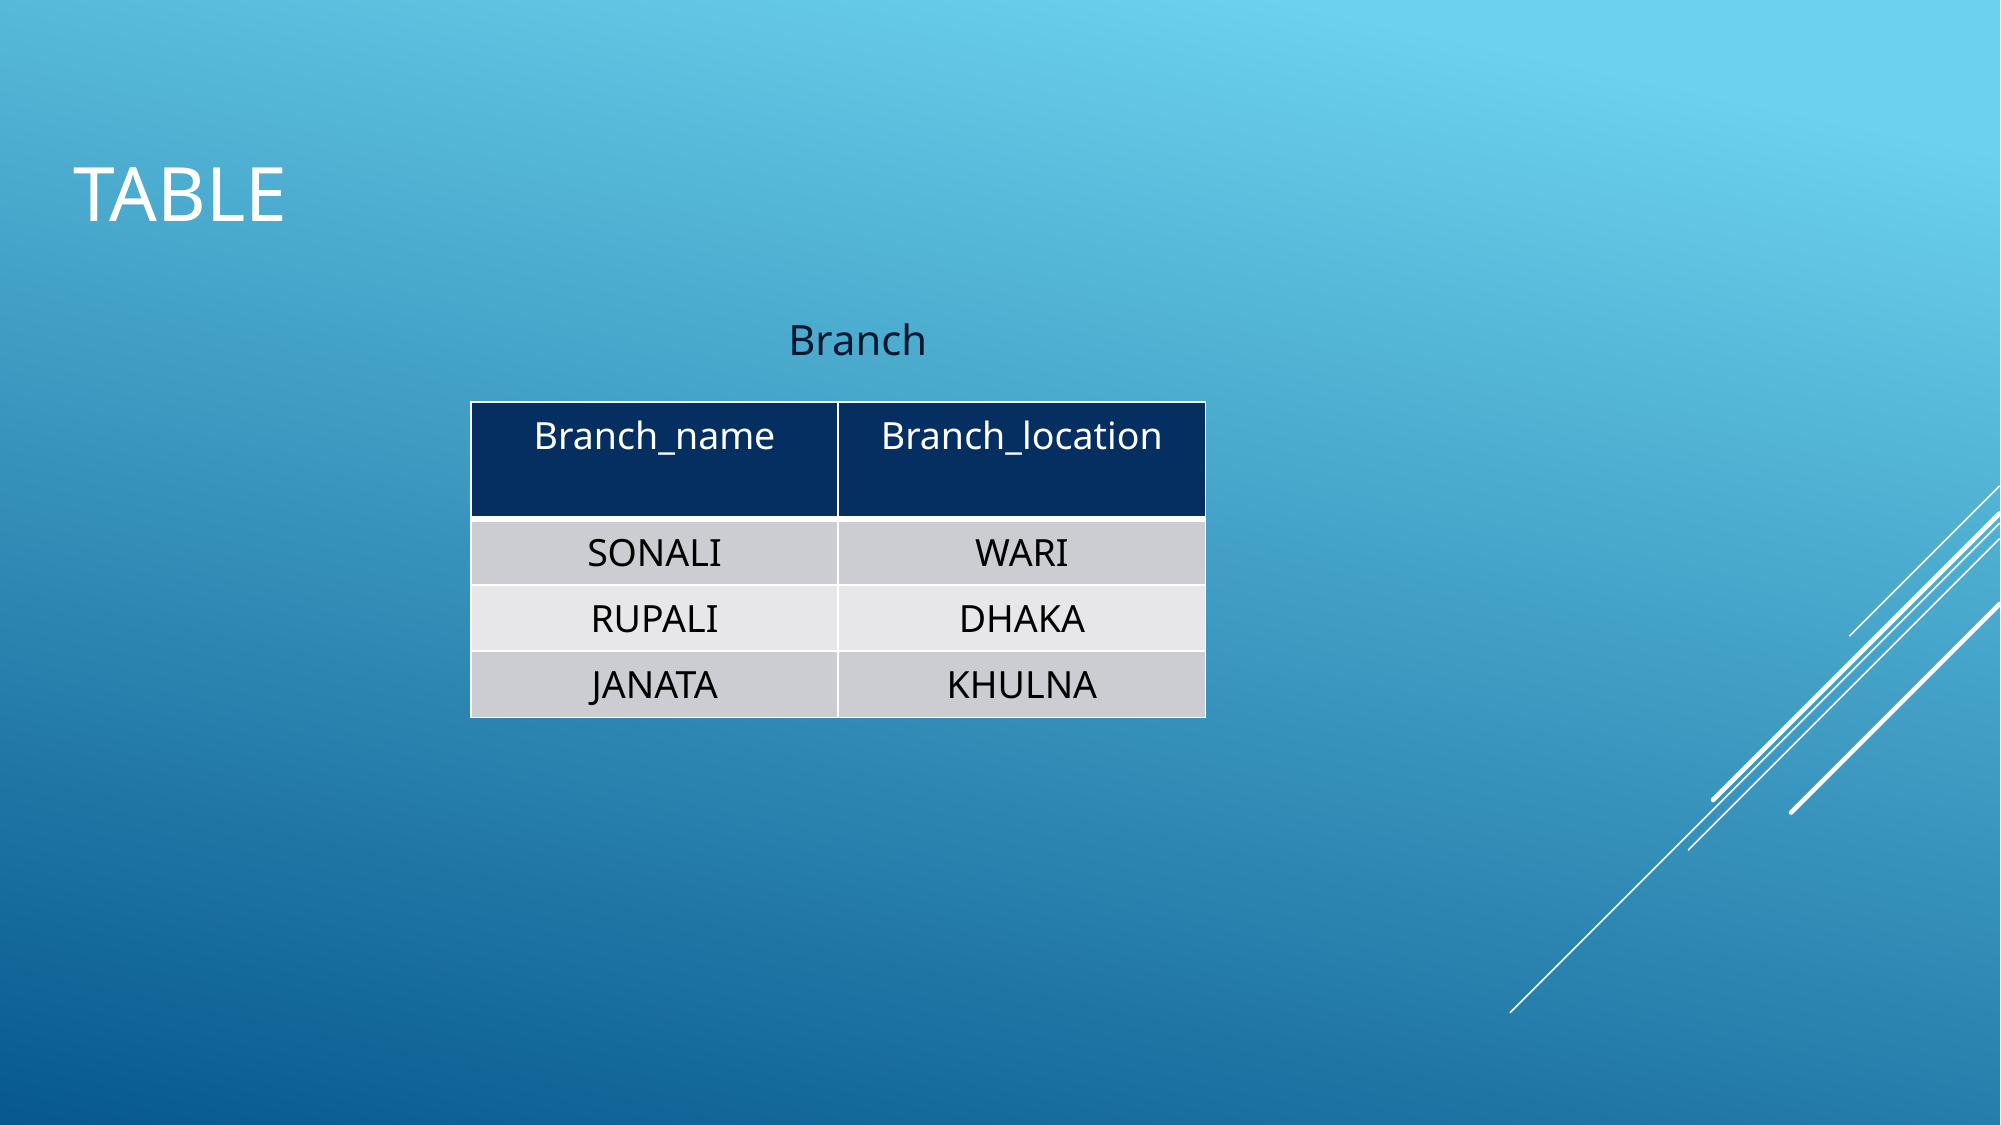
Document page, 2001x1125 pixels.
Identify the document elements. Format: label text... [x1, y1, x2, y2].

table_header Branch_name [472, 403, 837, 516]
table_cell KHULNA [839, 652, 1205, 717]
table_cell WARI [839, 522, 1205, 584]
title Table [0, 67, 333, 315]
table_cell DHAKA [839, 586, 1205, 650]
list Branch [773, 250, 1106, 401]
table_cell RUPALI [472, 586, 837, 650]
table_cell SONALI [472, 522, 837, 584]
table_cell JANATA [472, 652, 837, 717]
table_header Branch_location [839, 403, 1205, 516]
